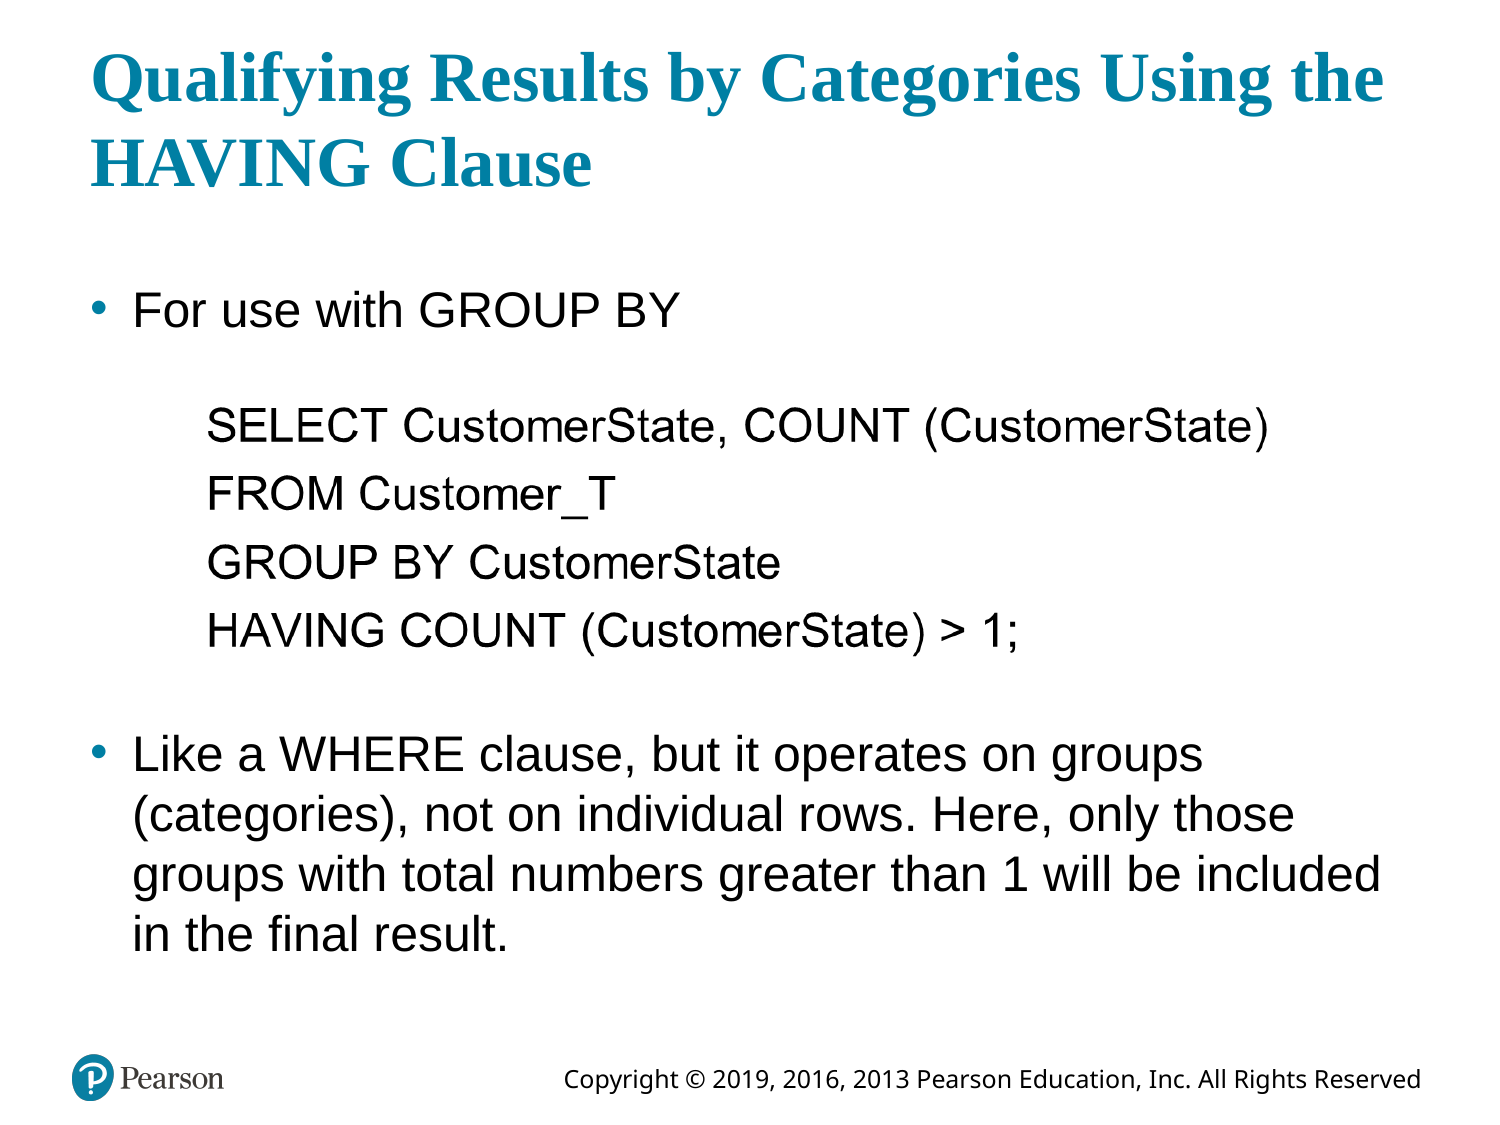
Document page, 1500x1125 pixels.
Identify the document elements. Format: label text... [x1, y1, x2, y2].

title Qualifying Results by Categories Using the HAVING Clause [75, 35, 1425, 216]
picture [80, 1063, 106, 1088]
list Like a WHERE clause, but it operates on groups (categories), not on individual rows. Here, only those groups with total numbers greater than 1 will be included in the final result. [75, 706, 1425, 974]
picture [72, 1054, 88, 1070]
list For use with GROUP BY [75, 262, 1425, 336]
picture [190, 386, 1276, 668]
picture [98, 1054, 224, 1101]
picture [72, 1087, 83, 1101]
